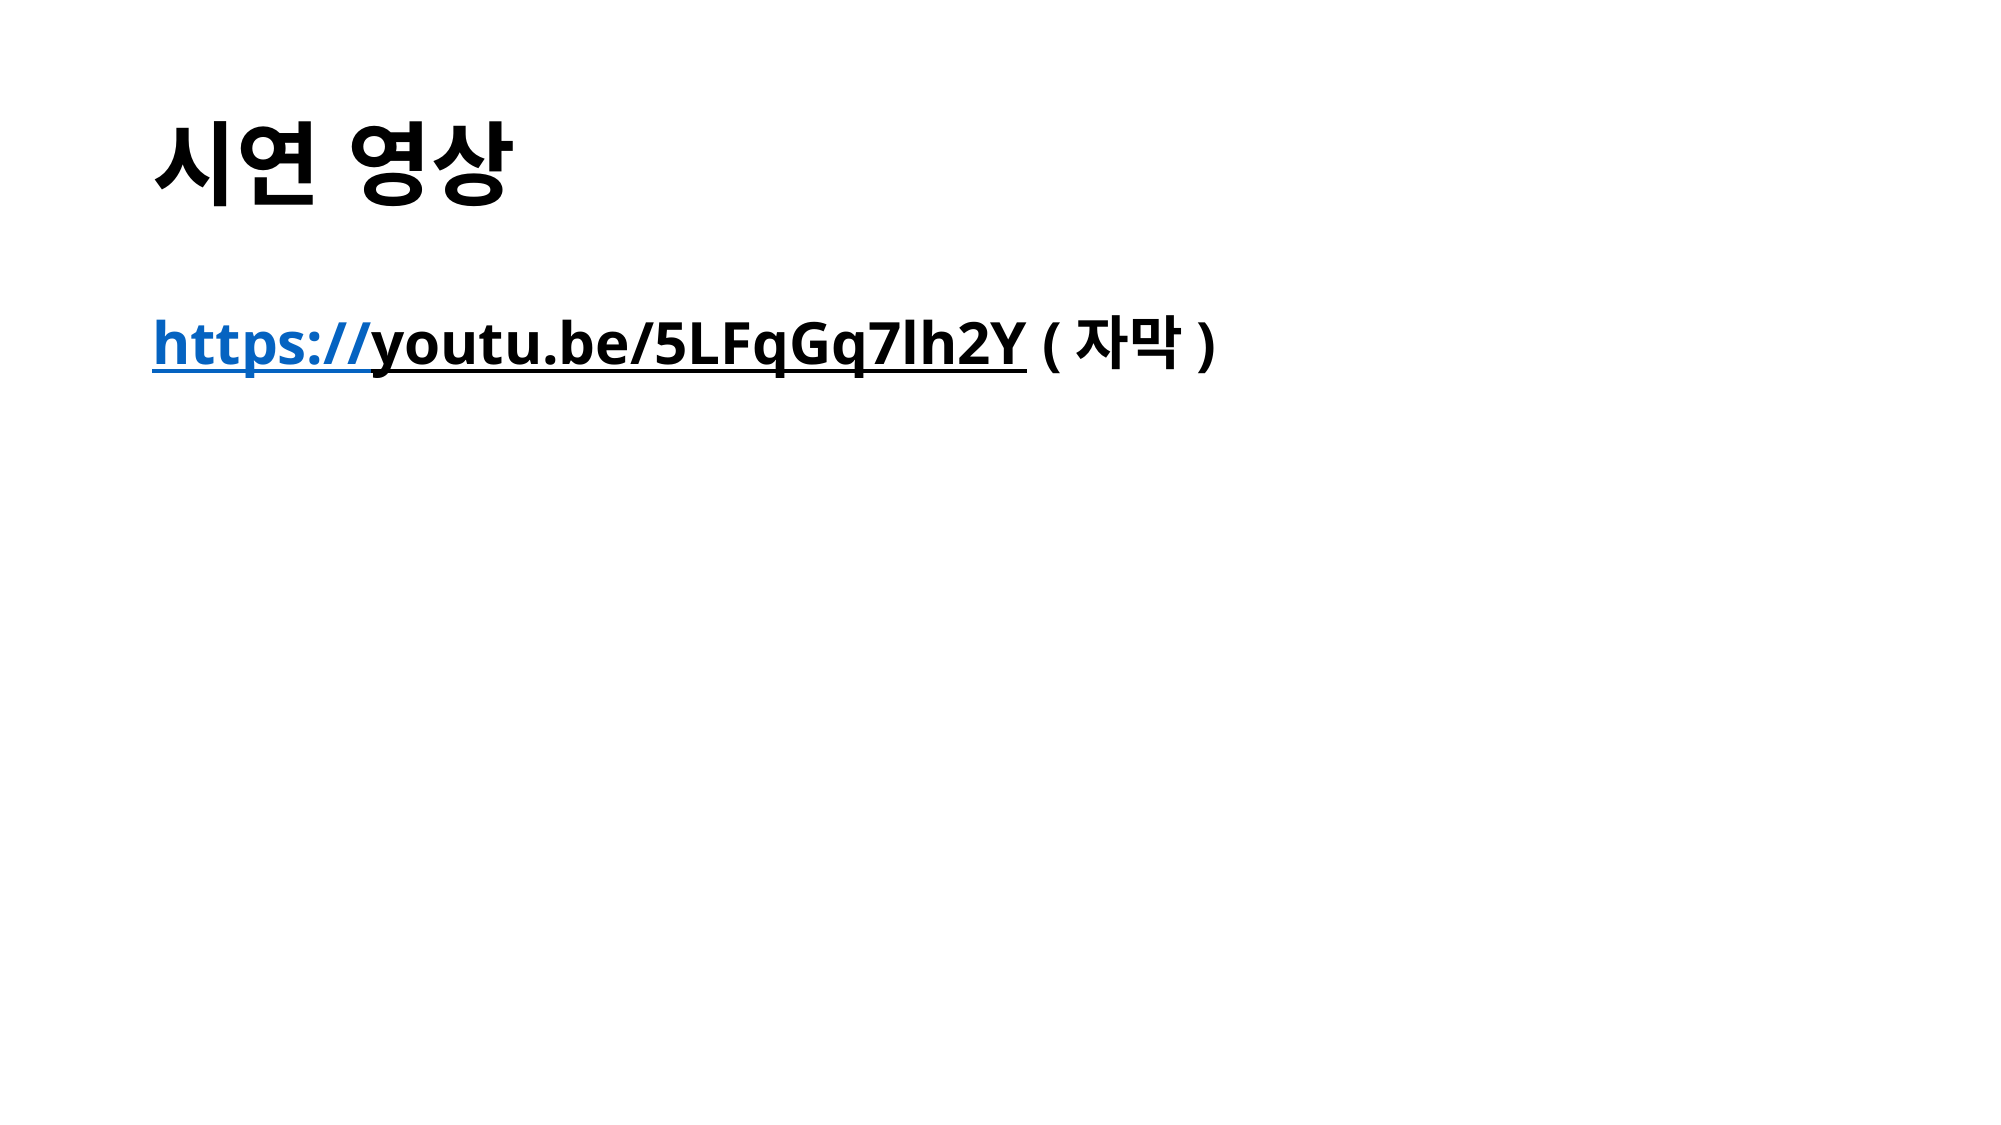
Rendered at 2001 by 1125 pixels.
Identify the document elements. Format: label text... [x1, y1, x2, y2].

title 시연 영상 [137, 59, 1863, 278]
list https://youtu.be/5LFqGq7lh2Y (자막) [137, 299, 1863, 1014]
